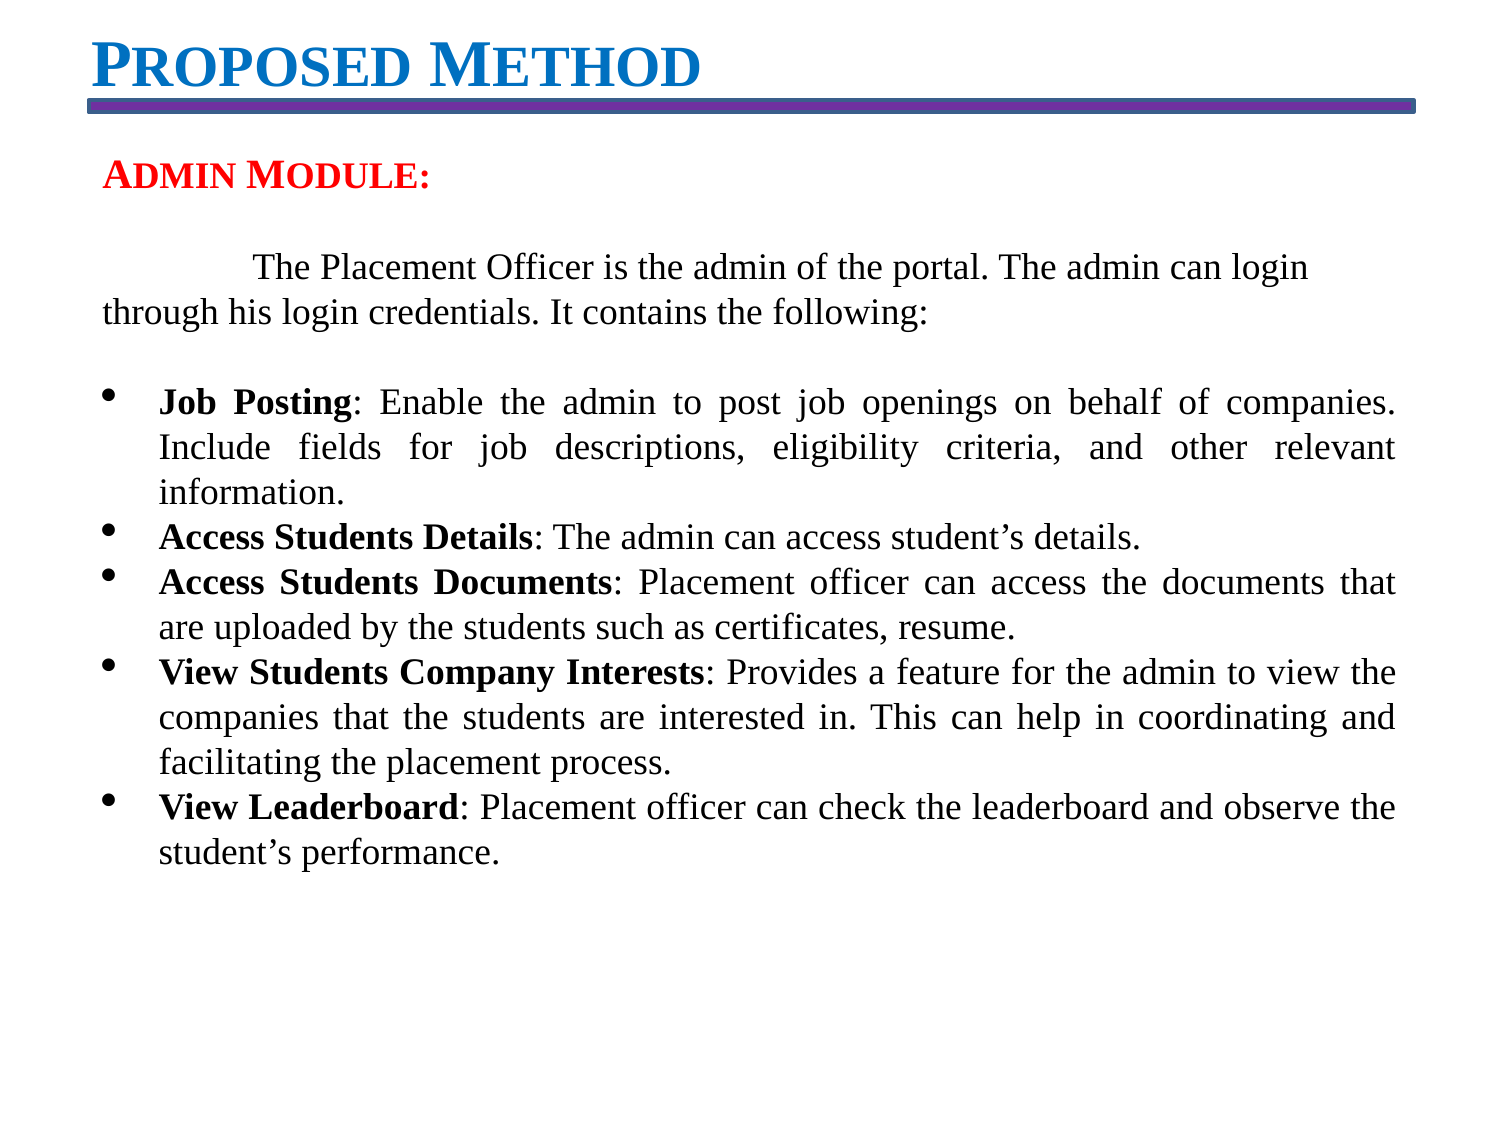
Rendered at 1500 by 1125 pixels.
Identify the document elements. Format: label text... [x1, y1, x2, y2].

text_box ADMIN MODULE: The Placement Officer is the admin of the portal. The admin can login through his login credentials. It contains the following: Job Posting: Enable the admin to post job openings on behalf of companies. Include fields for job descriptions, eligibility criteria, and other relevant information. Access Students Details: The admin can access student’s details. Access Students Documents: Placement officer can access the documents that are uploaded by the students such as certificates, resume. View Students Company Interests: Provides a feature for the admin to view the companies that the students are interested in. This can help in coordinating and facilitating the placement process. View Leaderboard: Placement officer can check the leaderboard and observe the student’s performance. [87, 139, 1413, 880]
text_box PROPOSED METHOD [76, 12, 1414, 138]
